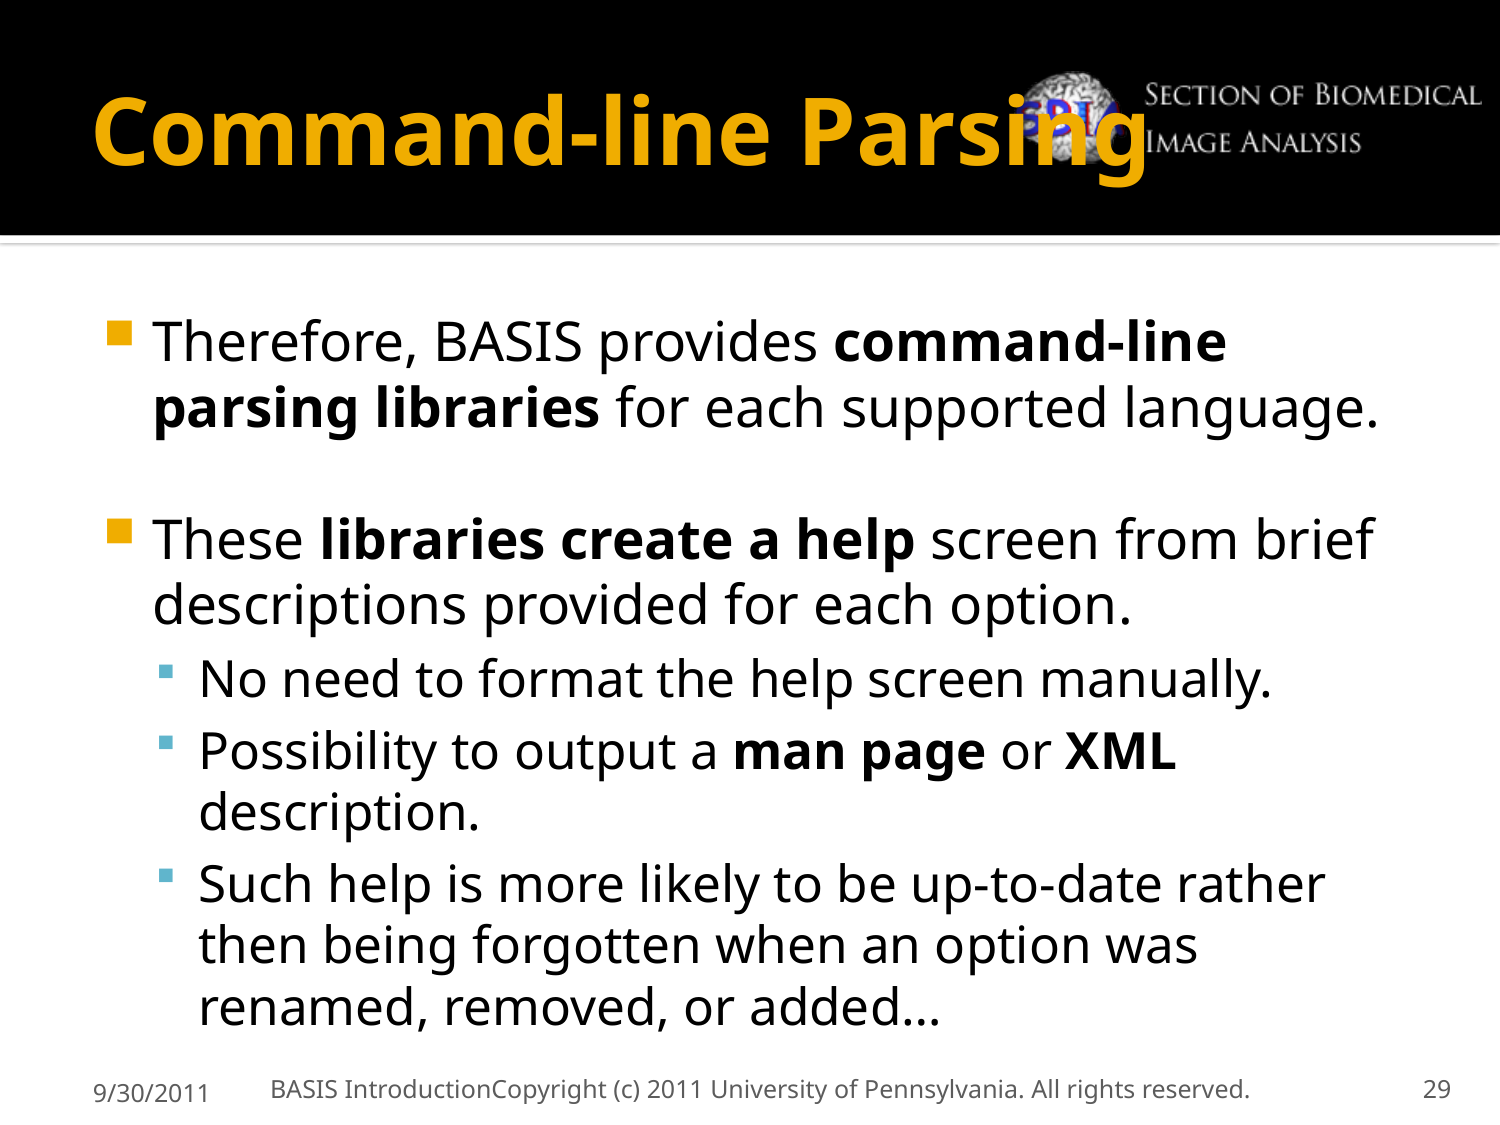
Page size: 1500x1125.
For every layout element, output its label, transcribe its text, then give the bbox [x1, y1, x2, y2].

title Command-line Parsing [75, 25, 1425, 231]
picture [1425, 70, 1482, 165]
list Therefore, BASIS provides command-line parsing libraries for each supported language. These libraries create a help screen from brief descriptions provided for each option. No need to format the help screen manually. Possibility to output a man page or XML description. Such help is more likely to be up-to-date rather then being forgotten when an option was renamed, removed, or added… [75, 291, 1425, 1050]
slide_number 29 [1345, 1062, 1467, 1108]
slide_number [75, 1062, 238, 1108]
footer BASIS Introduction Copyright (c) 2011 University of Pennsylvania. All rights reserved. [262, 1062, 1337, 1108]
